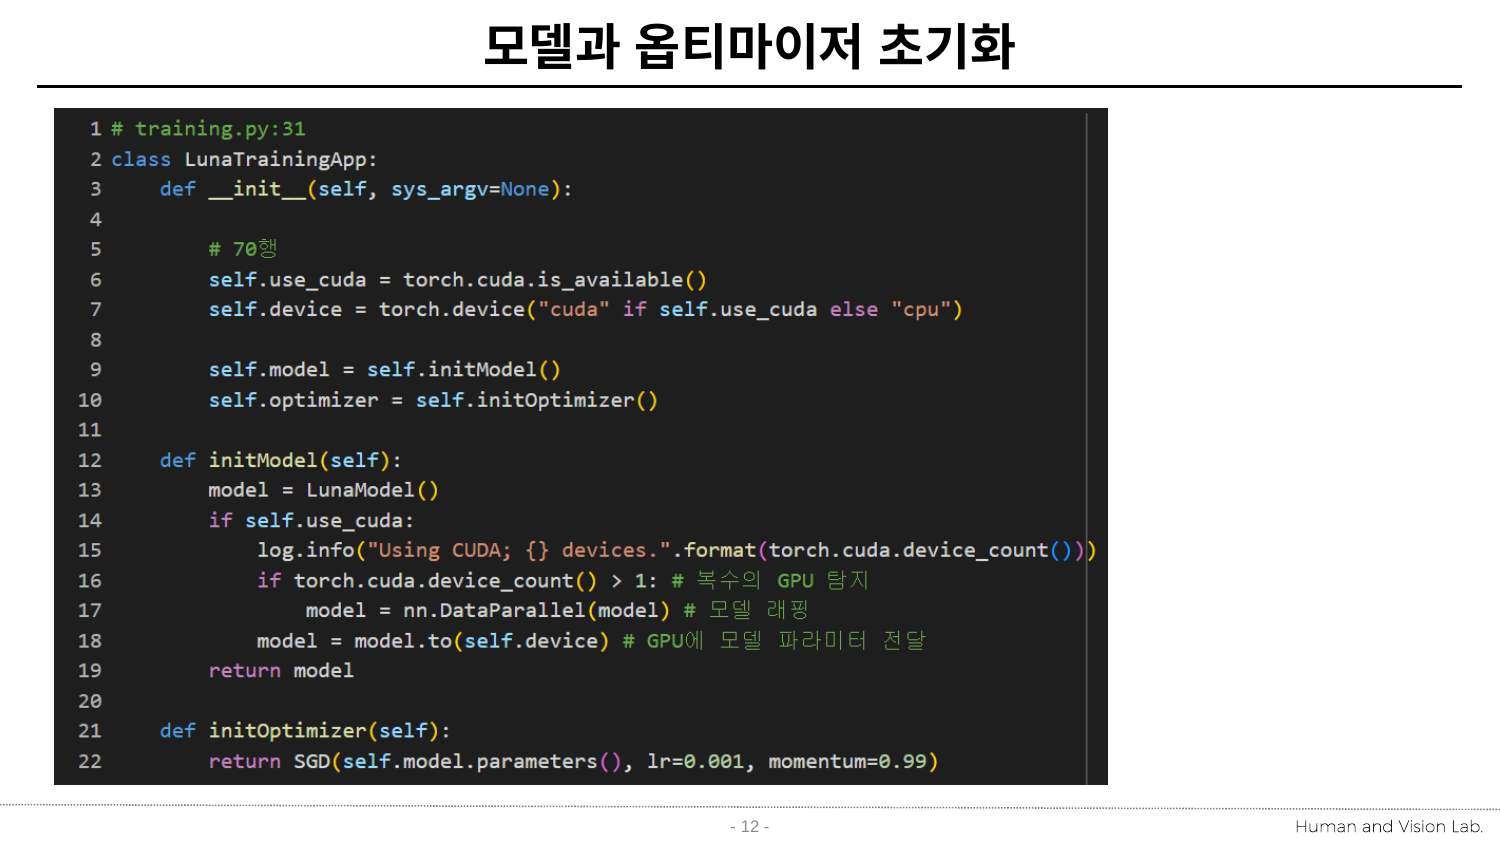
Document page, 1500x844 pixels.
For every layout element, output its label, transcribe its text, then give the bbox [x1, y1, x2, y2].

title 모델과 옵티마이저 초기화 [37, 11, 1463, 80]
slide_number - 12 - [581, 811, 919, 841]
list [54, 108, 1108, 785]
picture [1280, 816, 1500, 844]
